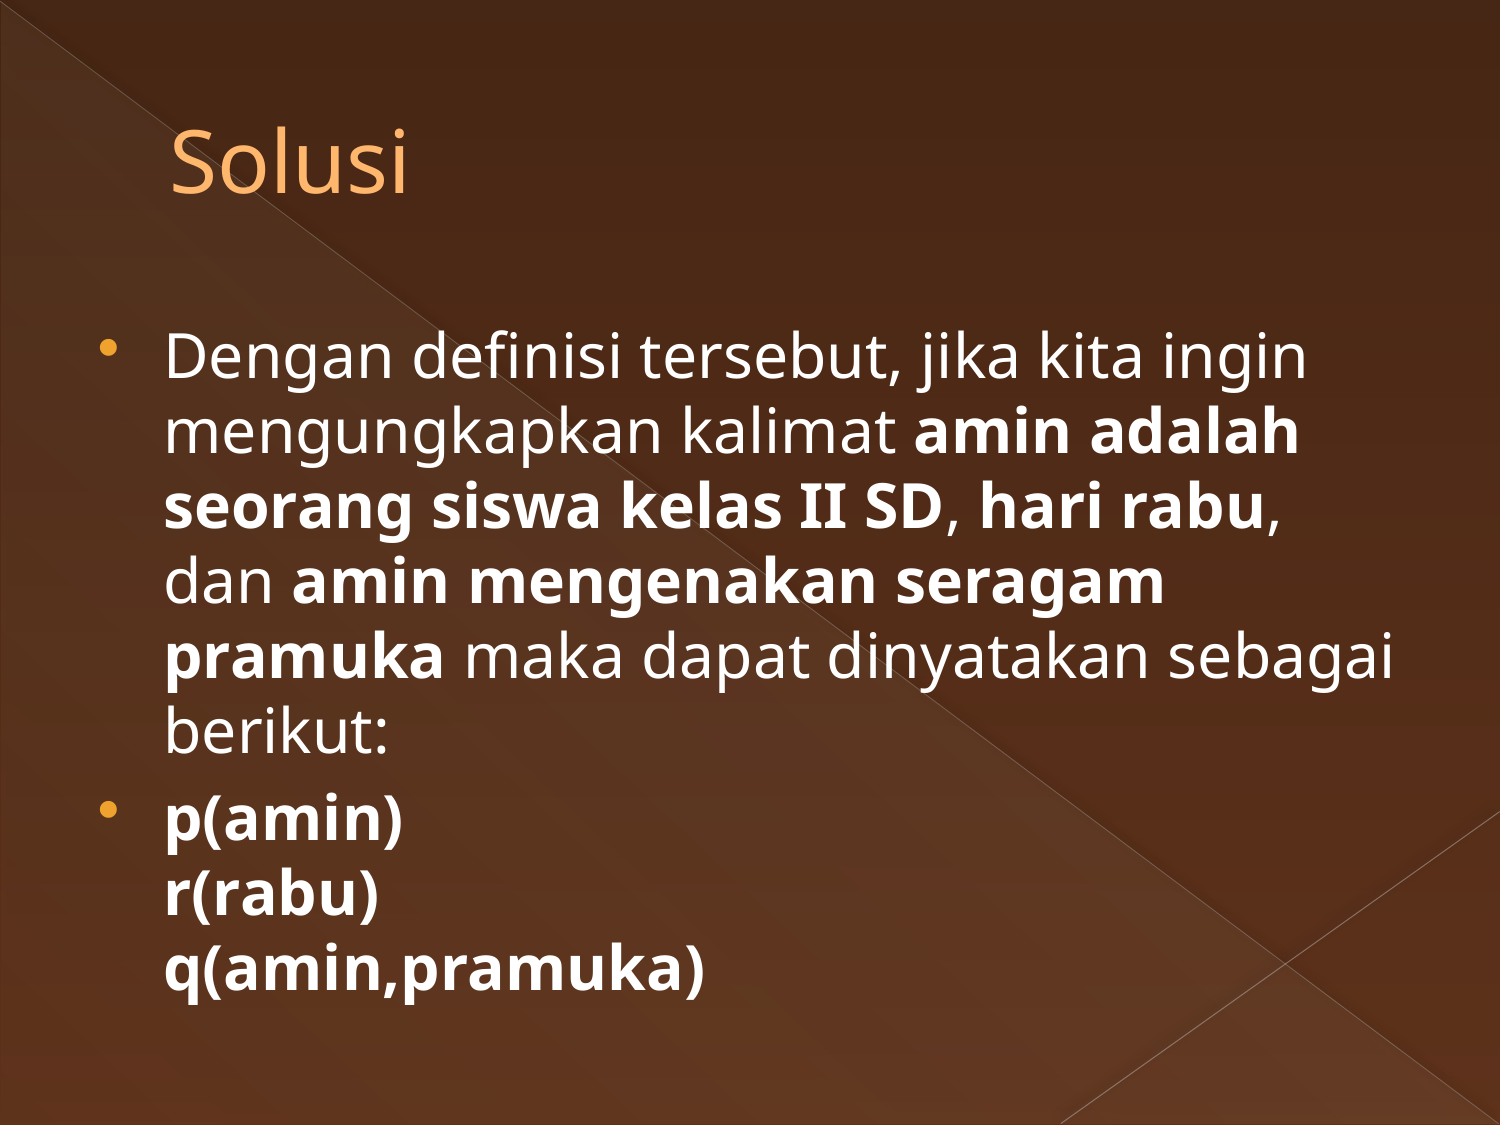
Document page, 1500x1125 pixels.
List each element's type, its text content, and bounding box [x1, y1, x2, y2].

title Solusi [75, 43, 1425, 274]
list Dengan definisi tersebut, jika kita ingin mengungkapkan kalimat amin adalah seorang siswa kelas II SD, hari rabu, dan amin mengenakan seragam pramuka maka dapat dinyatakan sebagai berikut: p(amin) r(rabu) q(amin,pramuka) [75, 308, 1425, 1059]
